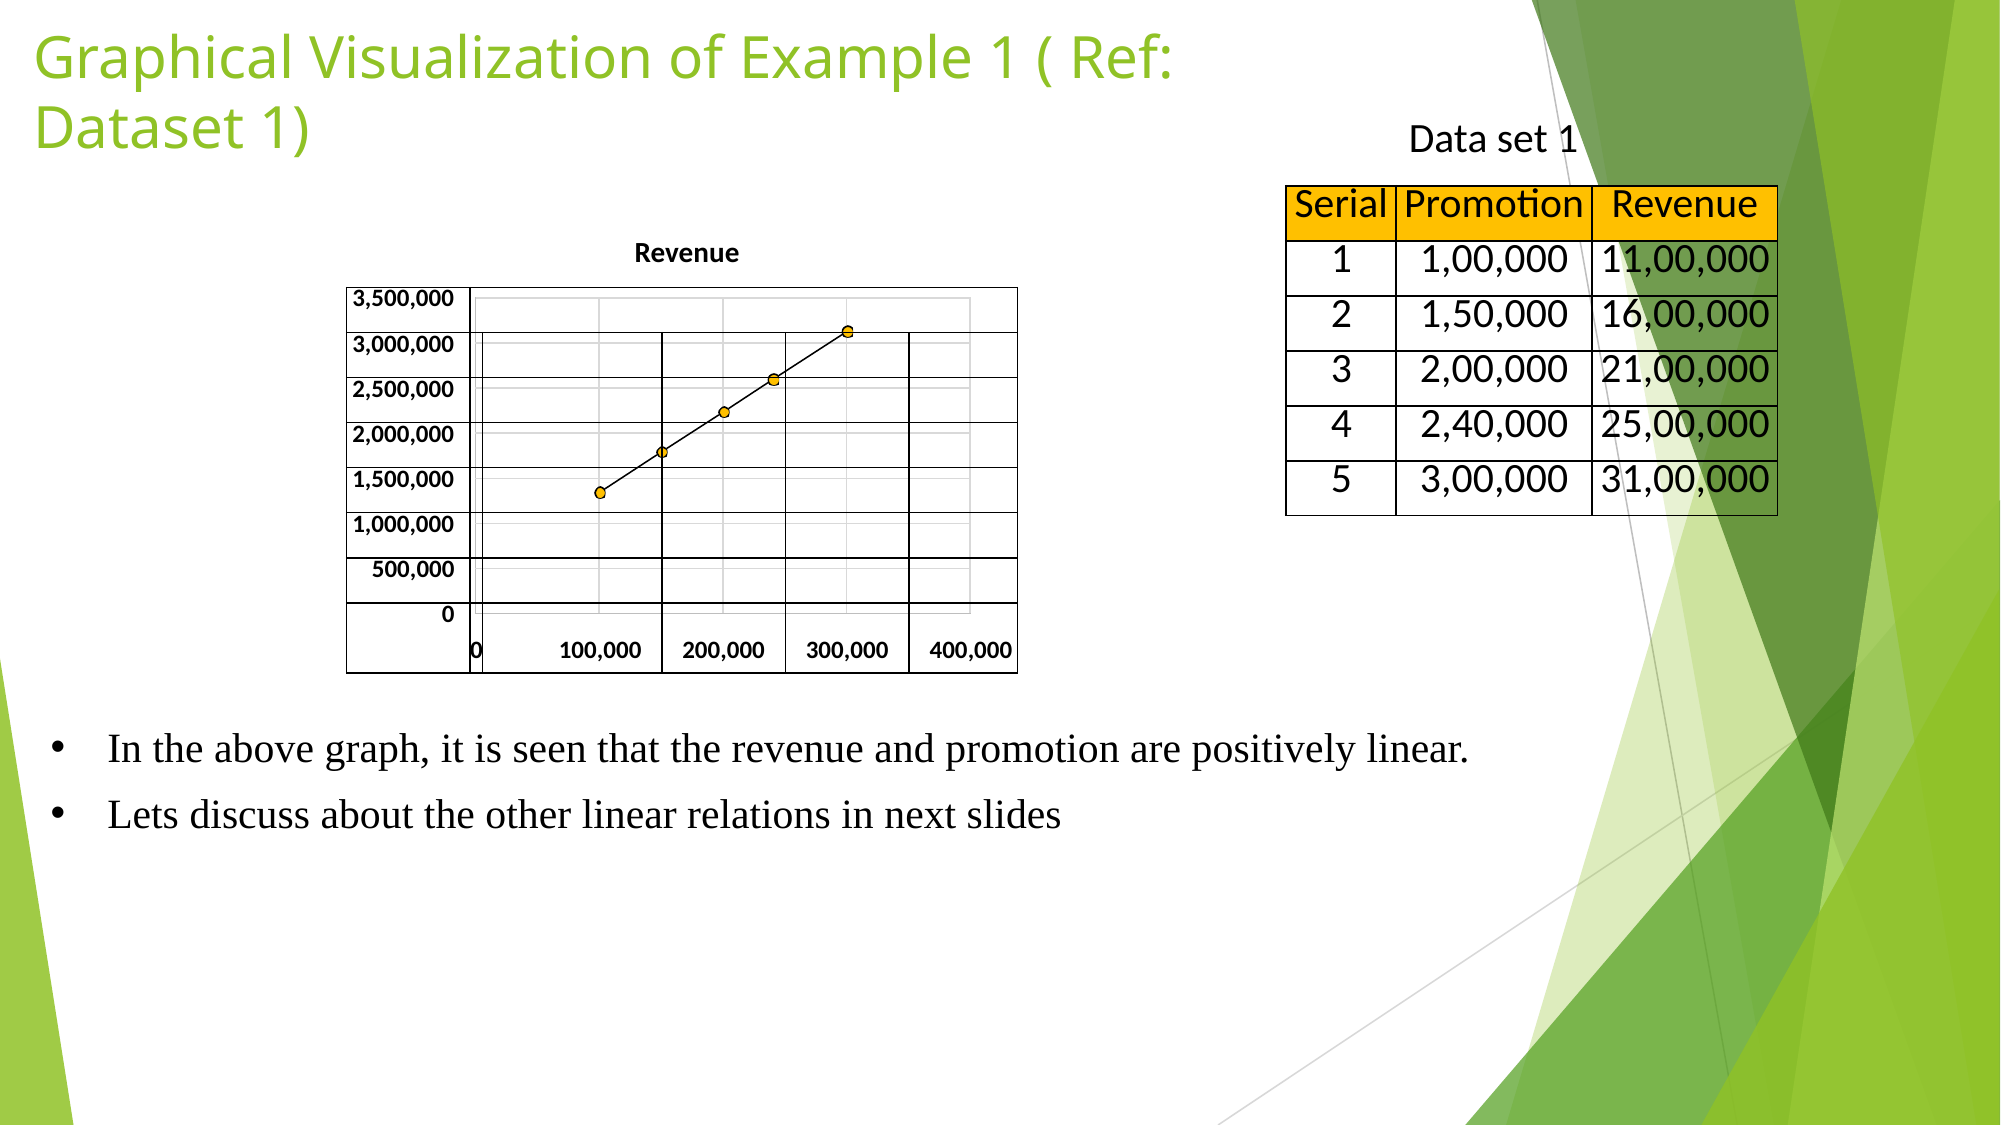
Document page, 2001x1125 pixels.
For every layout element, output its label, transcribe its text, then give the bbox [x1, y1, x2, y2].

table_cell 1,000,000 [347, 513, 469, 557]
table_cell 2,000,000 [347, 423, 469, 467]
table_cell 4 [1287, 407, 1395, 460]
table_cell 500,000 [347, 559, 469, 602]
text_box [593, 325, 854, 499]
title Graphical Visualization of Example 1 ( Ref: Dataset 1) [31, 18, 1313, 209]
table_cell [471, 559, 482, 602]
table_cell [471, 513, 482, 557]
table_cell [910, 559, 1017, 602]
text_box In the above graph, it is seen that the revenue and promotion are positively linear. Lets discuss about the other linear relations in next slides [48, 702, 1496, 837]
table_header [471, 288, 1017, 332]
table_cell 0 [347, 604, 469, 672]
table_cell 200,000 [663, 604, 785, 672]
table_cell [910, 378, 1017, 422]
table_cell 25,00,000 [1593, 407, 1777, 460]
table_cell 5 [1287, 462, 1395, 515]
table_cell 3,00,000 [1397, 462, 1591, 515]
table_cell [663, 513, 785, 557]
table_cell [857, 378, 908, 422]
table_header 3,500,000 [347, 288, 469, 332]
table_cell [663, 559, 785, 602]
table_cell [910, 513, 1017, 557]
table_cell [786, 559, 908, 602]
table_header Revenue [1593, 187, 1777, 240]
table_cell 31,00,000 [1593, 462, 1777, 515]
table_cell 1,500,000 [347, 468, 469, 512]
table_cell [910, 423, 1017, 467]
table_cell [786, 513, 908, 557]
table_cell [471, 378, 482, 422]
text_box Revenue [632, 231, 741, 269]
table_cell [483, 378, 588, 422]
table_cell [471, 468, 482, 512]
table_cell 1,50,000 [1397, 297, 1591, 350]
table_cell [483, 513, 661, 557]
table_cell [483, 559, 661, 602]
table_cell [786, 468, 908, 512]
table_cell 2,500,000 [347, 378, 469, 422]
table_cell [483, 423, 588, 467]
table_cell 3,000,000 [347, 333, 469, 377]
table_cell 21,00,000 [1593, 352, 1777, 405]
table_cell [857, 423, 908, 467]
table_cell [910, 333, 1017, 377]
table_cell 2 [1287, 297, 1395, 350]
table_header Promotion [1397, 187, 1591, 240]
text_box Data set 1 [1406, 108, 1581, 161]
table_cell [857, 333, 908, 377]
table_cell 2,40,000 [1397, 407, 1591, 460]
table_cell [471, 333, 482, 377]
table_cell [483, 333, 588, 377]
table_cell 11,00,000 [1593, 242, 1777, 295]
table_header Serial [1287, 187, 1395, 240]
table_cell [471, 423, 482, 467]
table_cell 400,000 [910, 604, 1017, 672]
table_cell [910, 468, 1017, 512]
table_cell 3 [1287, 352, 1395, 405]
table_cell [483, 468, 661, 512]
table_cell 1,00,000 [1397, 242, 1591, 295]
table_cell 1 [1287, 242, 1395, 295]
table_cell 0 [471, 604, 482, 672]
table_cell [663, 507, 785, 512]
table_cell 100,000 [483, 604, 661, 672]
table_cell 2,00,000 [1397, 352, 1591, 405]
table_cell 16,00,000 [1593, 297, 1777, 350]
table_cell 300,000 [786, 604, 908, 672]
